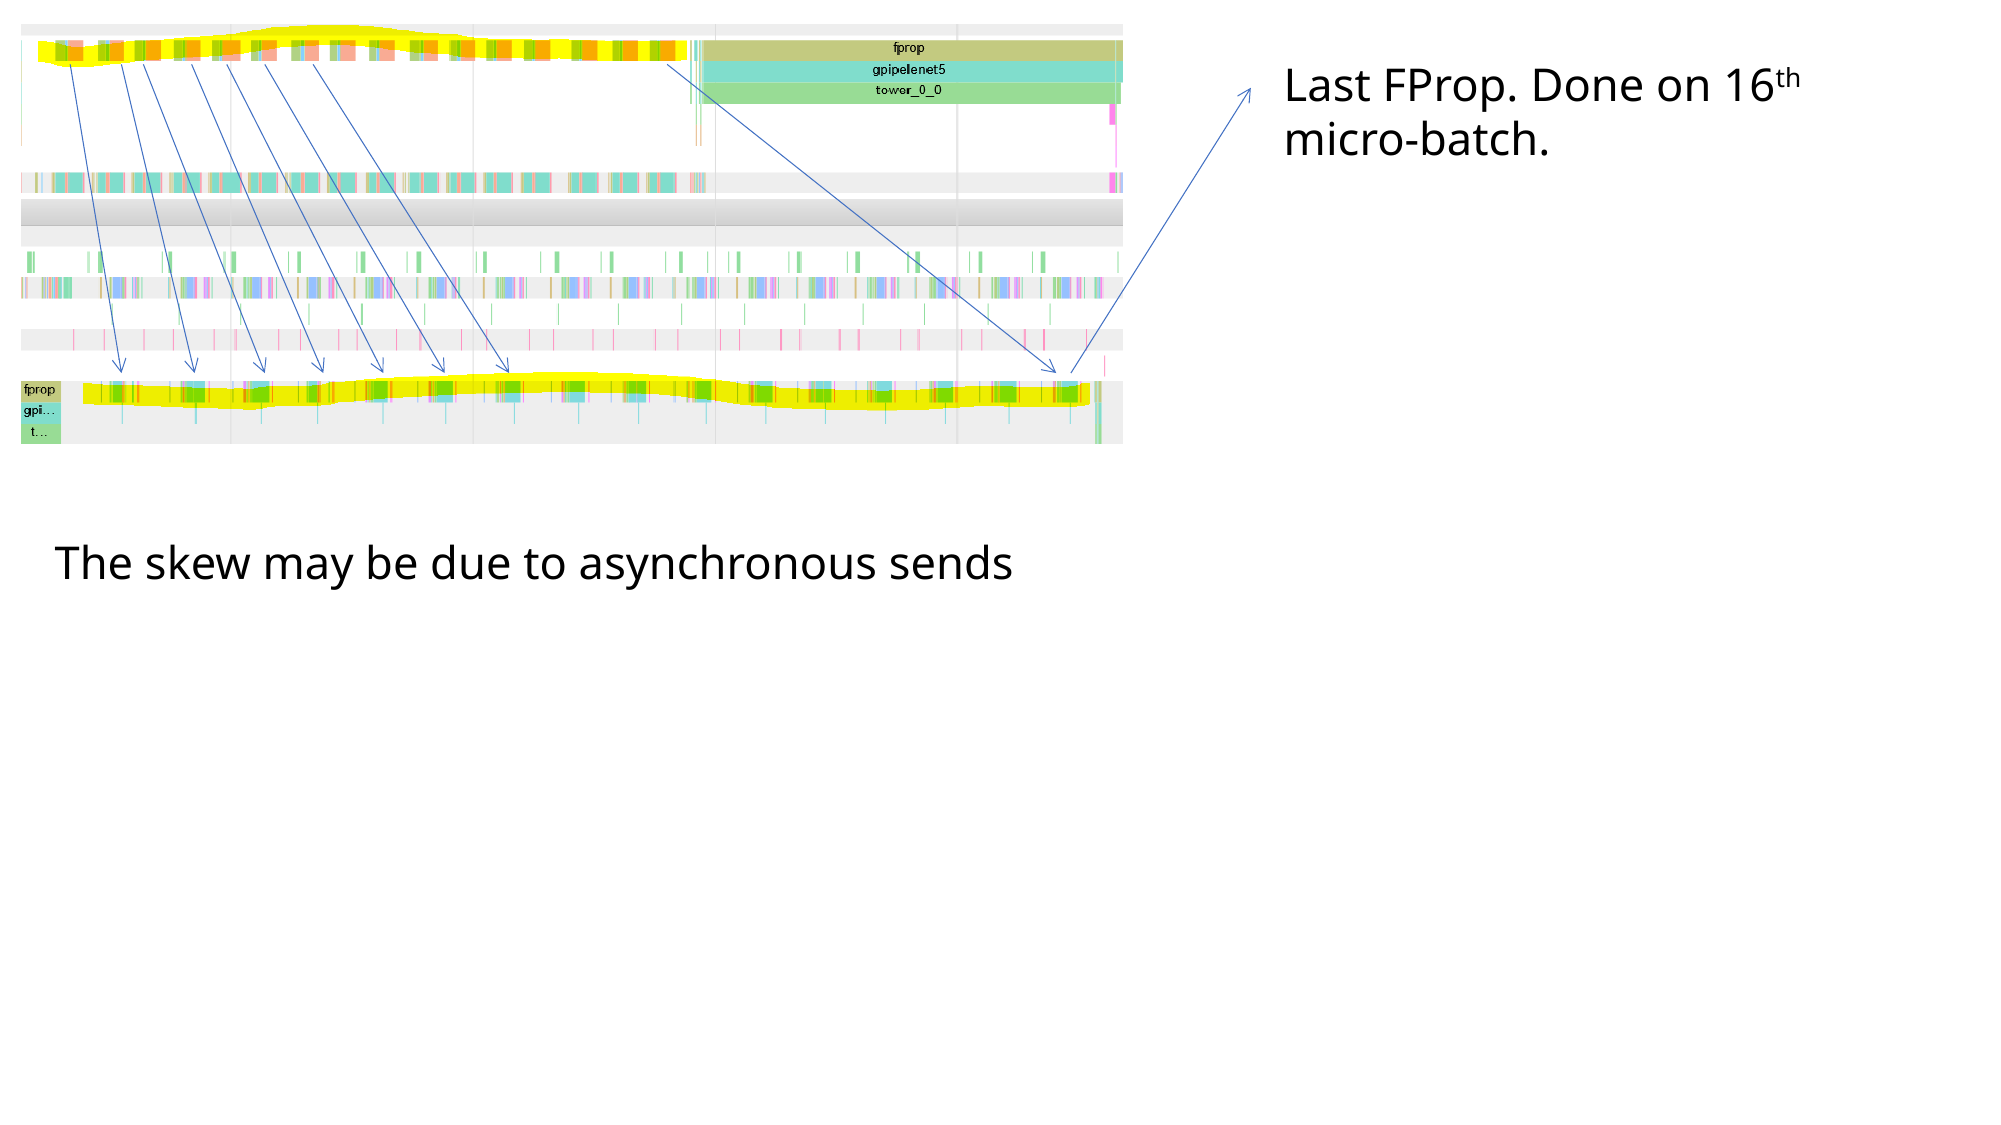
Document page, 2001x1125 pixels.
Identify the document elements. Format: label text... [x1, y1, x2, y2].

picture [21, 24, 1123, 444]
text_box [667, 64, 1057, 374]
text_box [313, 64, 510, 374]
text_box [226, 64, 264, 374]
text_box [70, 64, 121, 374]
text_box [143, 64, 191, 374]
text_box The skew may be due to asynchronous sends [36, 525, 1943, 598]
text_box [121, 64, 143, 374]
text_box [1070, 87, 1251, 374]
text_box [264, 64, 313, 374]
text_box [191, 64, 226, 374]
text_box Last FProp. Done on 16th micro-batch. [1265, 46, 1832, 174]
